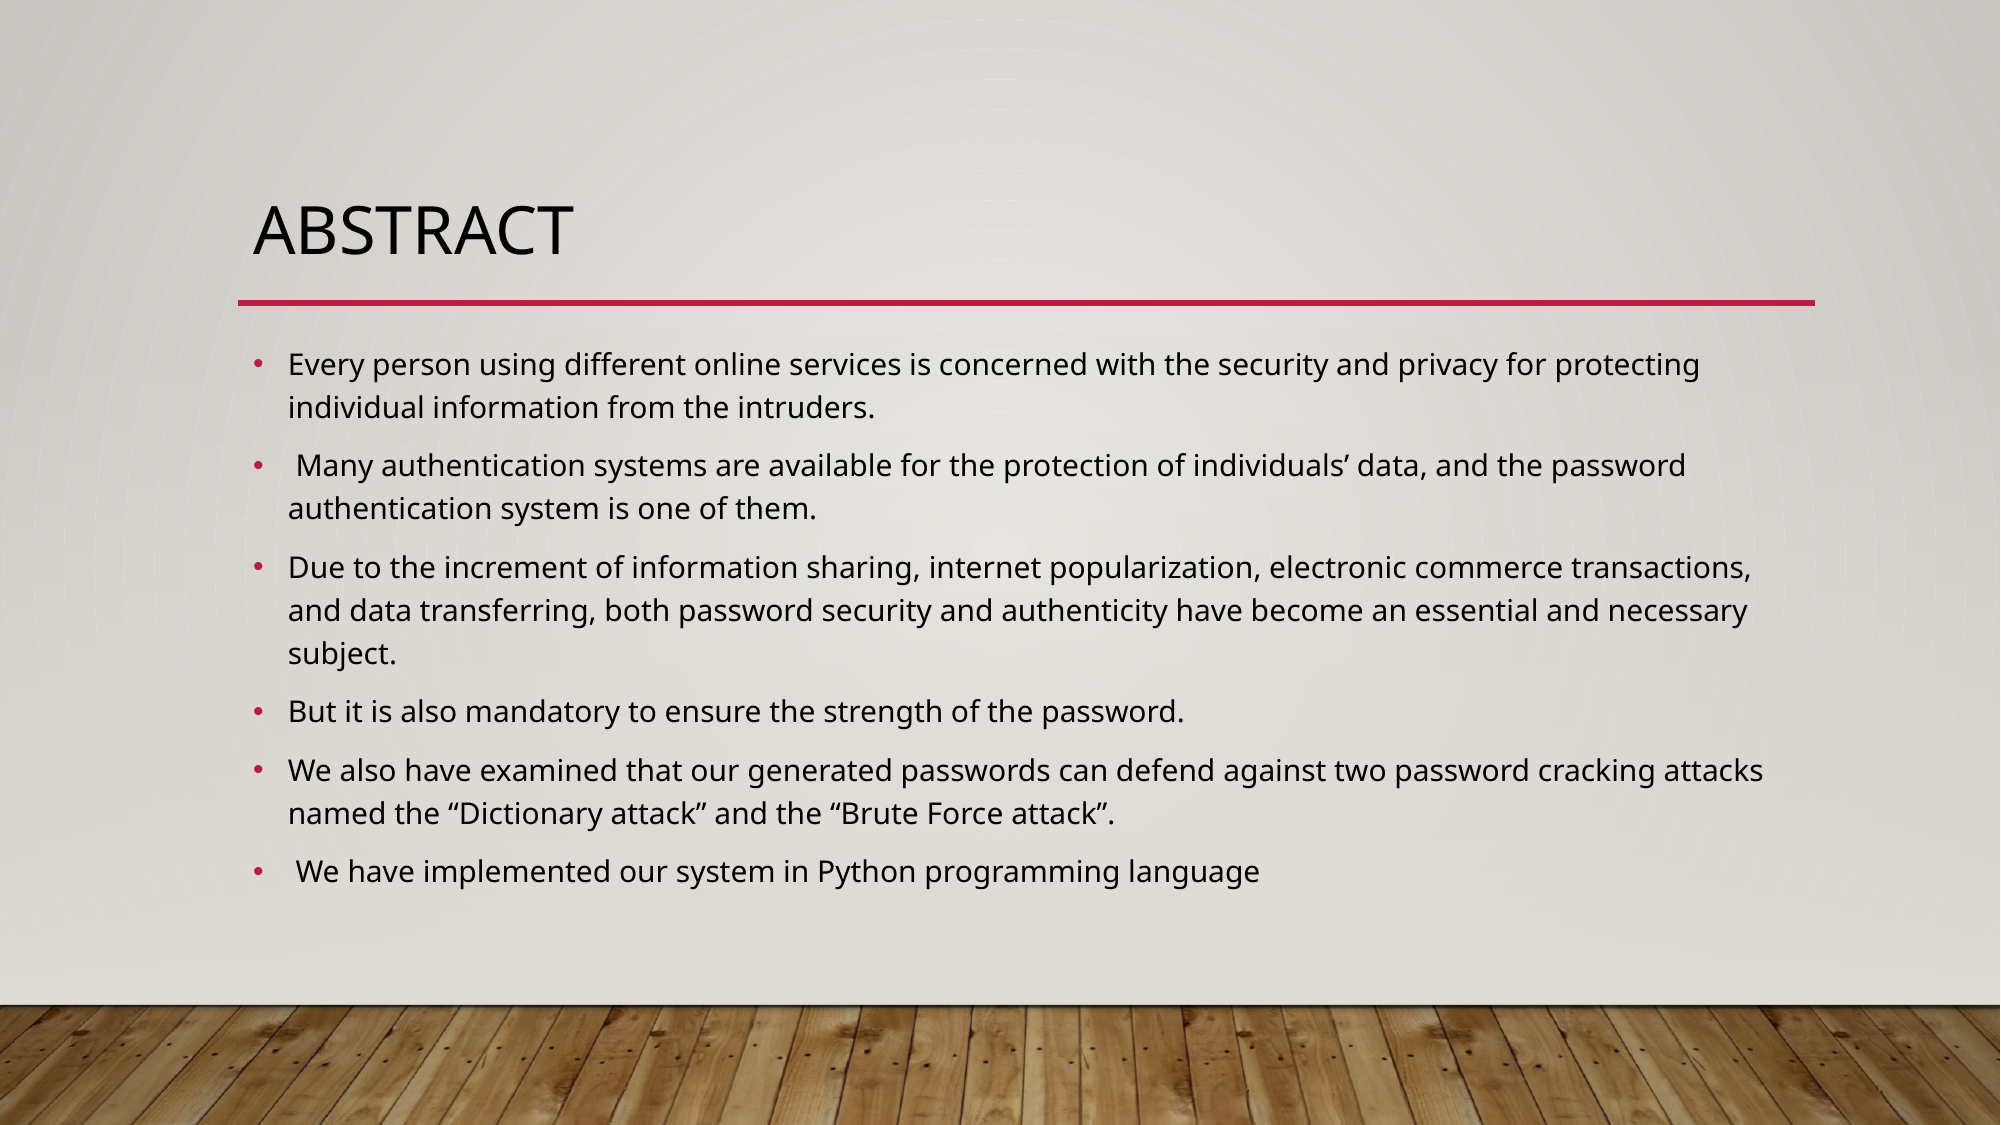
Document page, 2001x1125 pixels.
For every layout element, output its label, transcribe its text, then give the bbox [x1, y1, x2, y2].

picture [0, 1005, 2000, 1125]
list Every person using different online services is concerned with the security and privacy for protecting individual information from the intruders. Many authentication systems are available for the protection of individuals’ data, and the password authentication system is one of them. Due to the increment of information sharing, internet popularization, electronic commerce transactions, and data transferring, both password security and authenticity have become an essential and necessary subject. But it is also mandatory to ensure the strength of the password. We also have examined that our generated passwords can defend against two password cracking attacks named the “Dictionary attack” and the “Brute Force attack”. We have implemented our system in Python programming language [238, 330, 1814, 897]
title Abstract [238, 189, 1814, 330]
